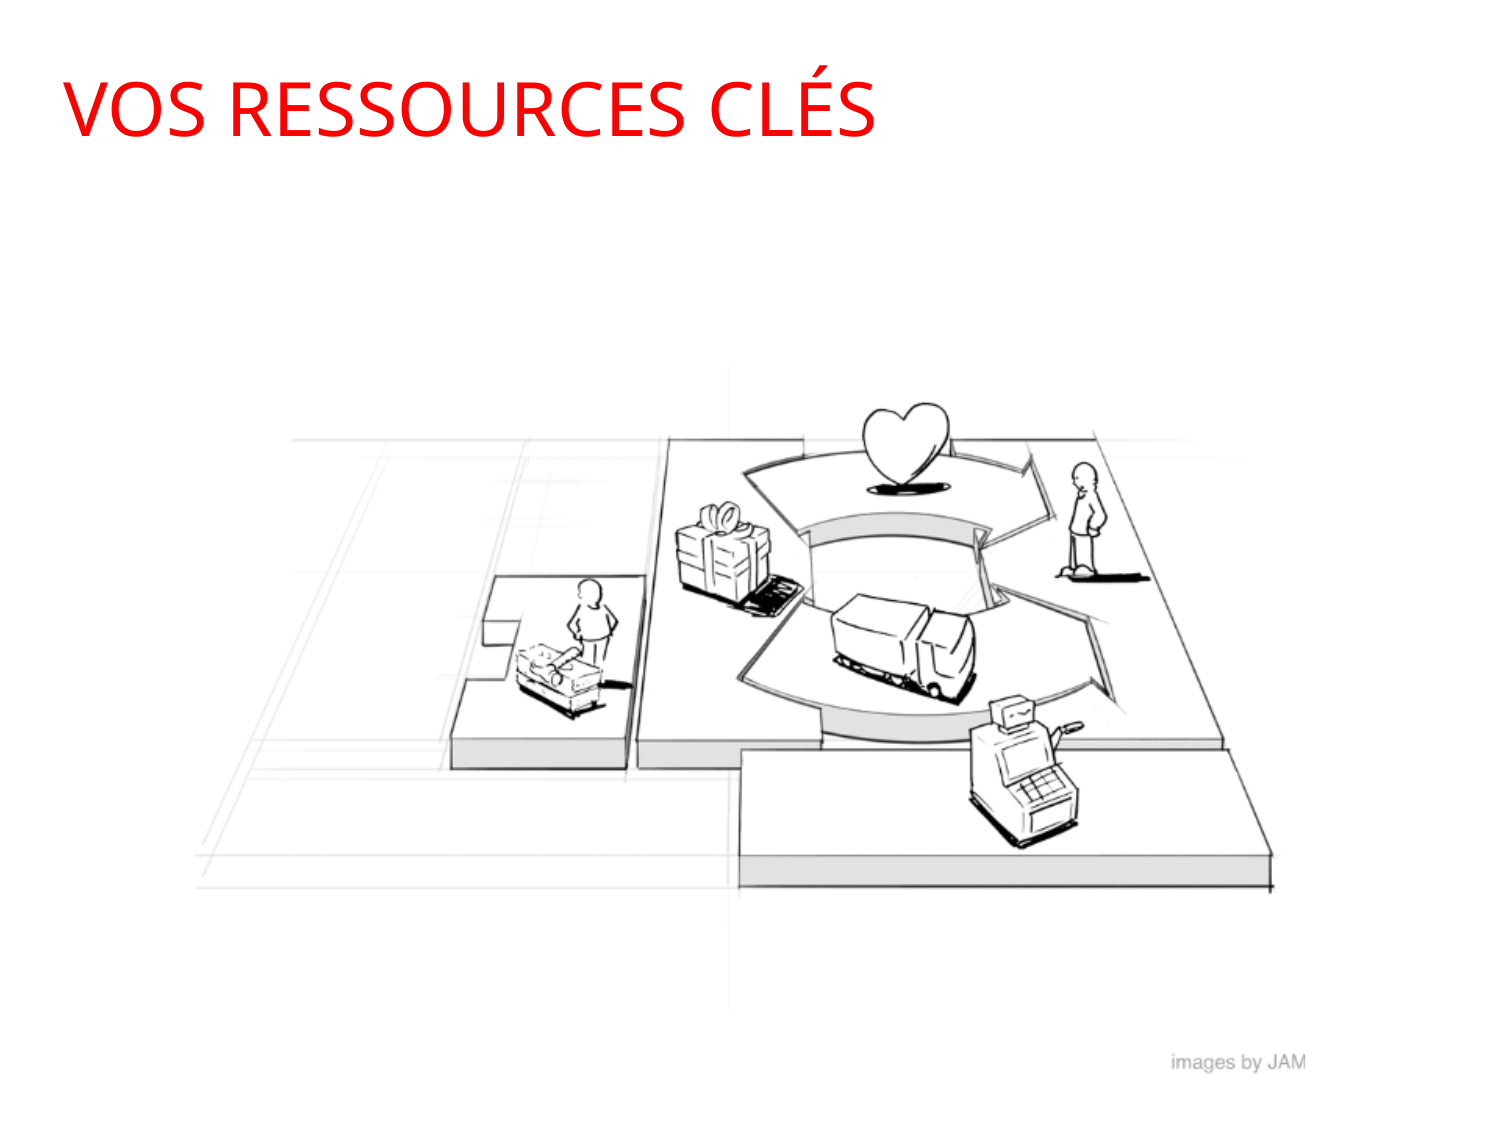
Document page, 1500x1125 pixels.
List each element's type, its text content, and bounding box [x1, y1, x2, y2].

text_box VOS RESSOURCES Clés [48, 54, 1500, 160]
picture [194, 365, 1306, 1078]
